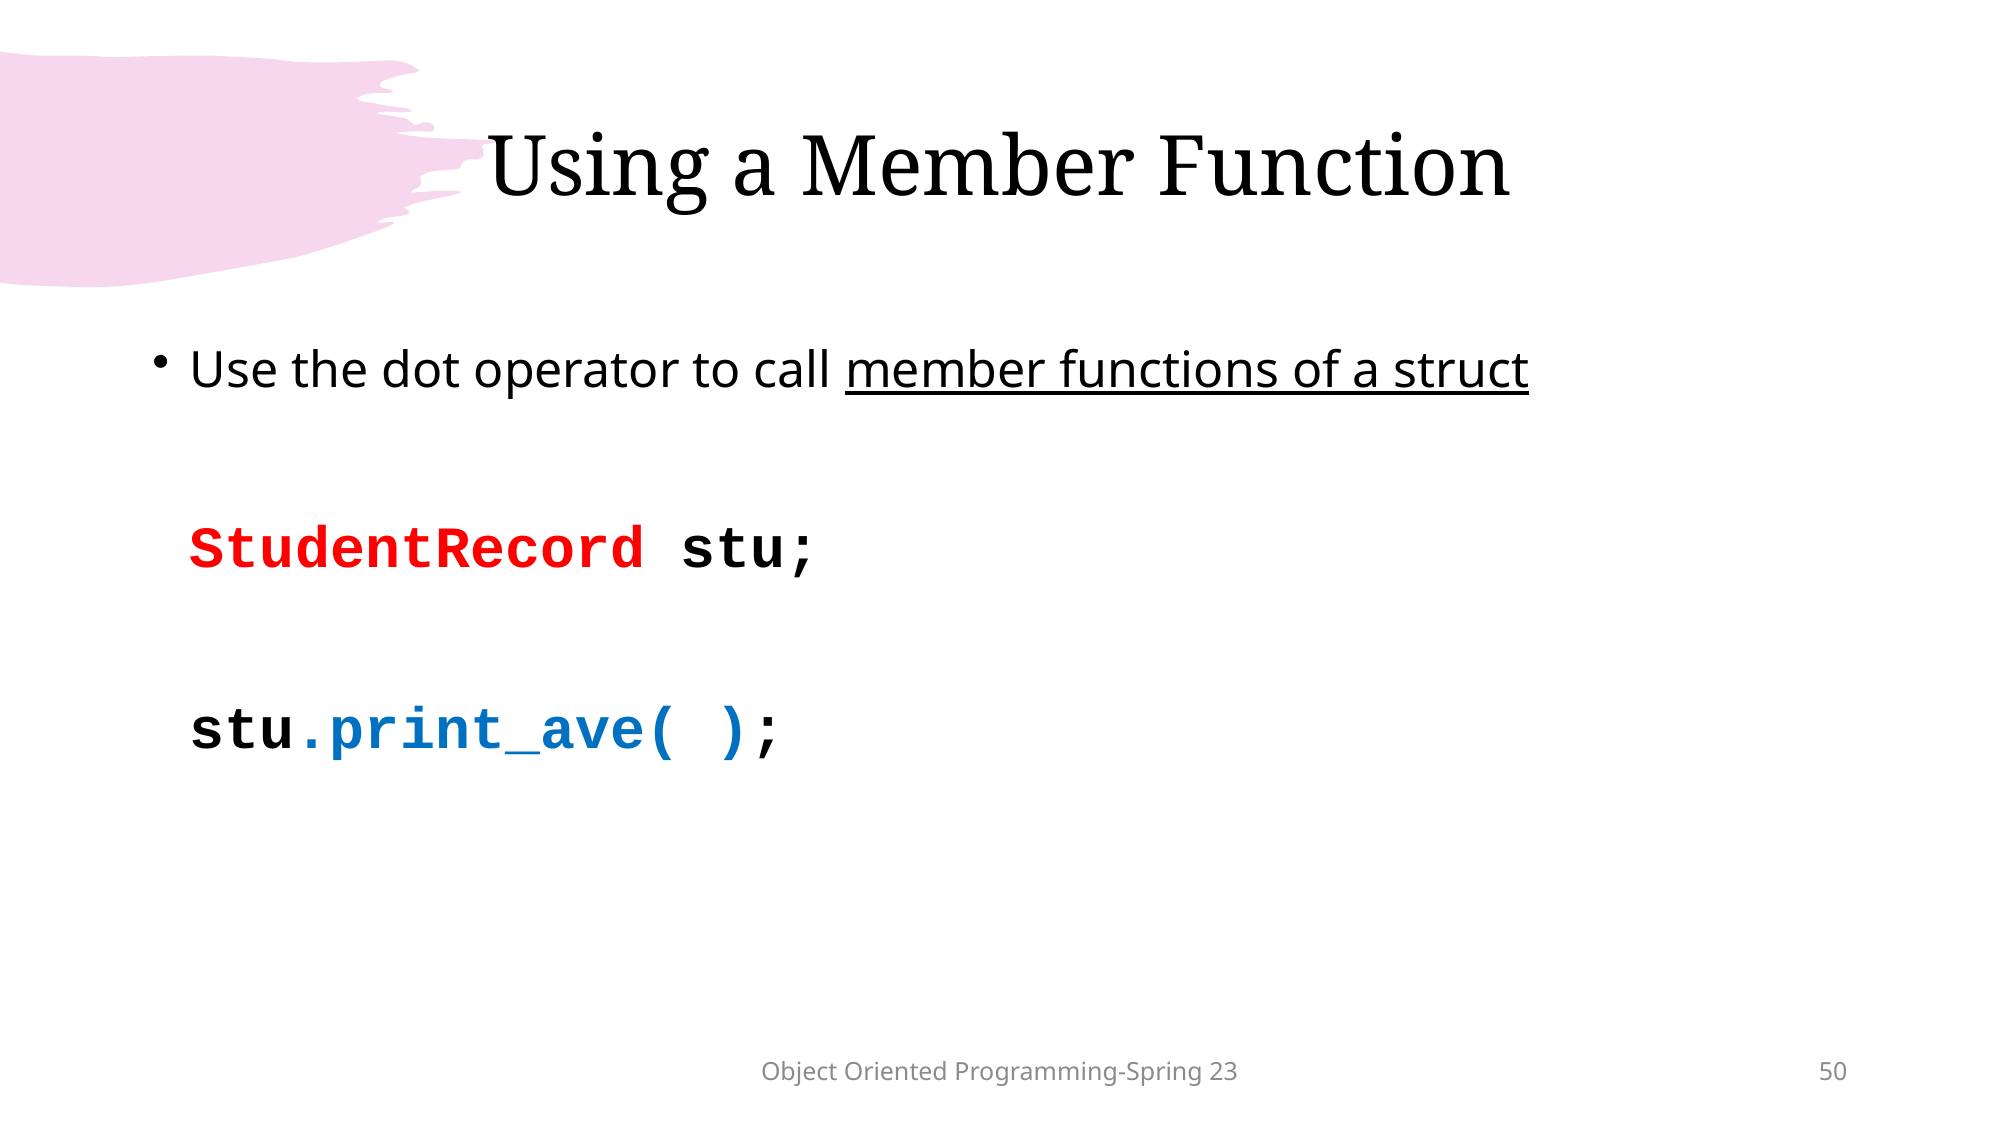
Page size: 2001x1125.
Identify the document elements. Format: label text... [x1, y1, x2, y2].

slide_number 50 [1412, 1042, 1863, 1103]
list Use the dot operator to call member functions of a struct StudentRecord stu; stu.print_ave( ); [137, 329, 1863, 1013]
footer Object Oriented Programming-Spring 23 [662, 1042, 1338, 1103]
title Using a Member Function [137, 59, 1863, 278]
